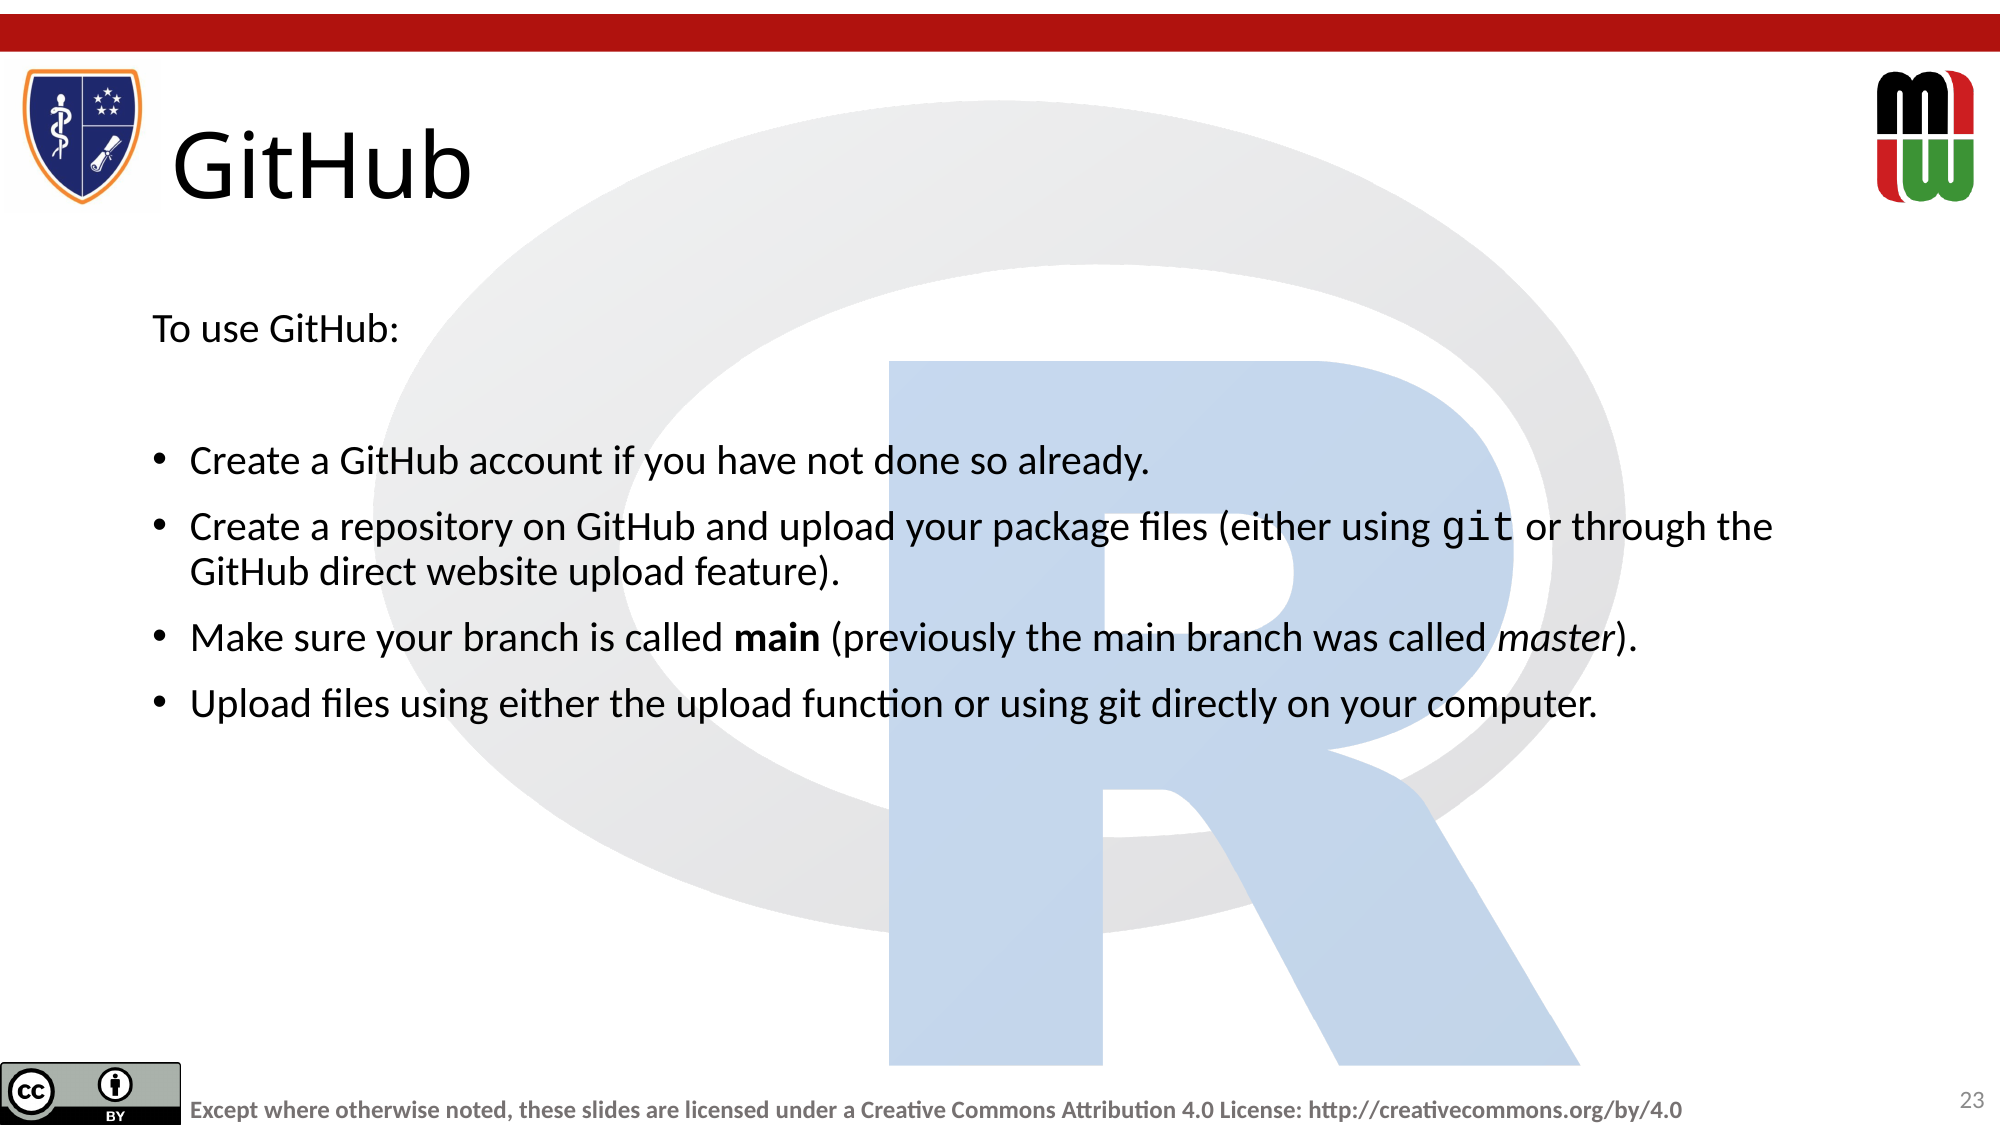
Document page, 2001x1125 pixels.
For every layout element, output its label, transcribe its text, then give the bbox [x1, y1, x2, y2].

picture [0, 1062, 181, 1125]
list To use GitHub: Create a GitHub account if you have not done so already. Create a repository on GitHub and upload your package files (either using git or through the GitHub direct website upload feature). Make sure your branch is called main (previously the main branch was called master). Upload files using either the upload function or using git directly on your computer. [137, 299, 1863, 1066]
slide_number 23 [1550, 1073, 2000, 1125]
picture [4, 59, 155, 213]
title GitHub [155, 59, 1851, 278]
